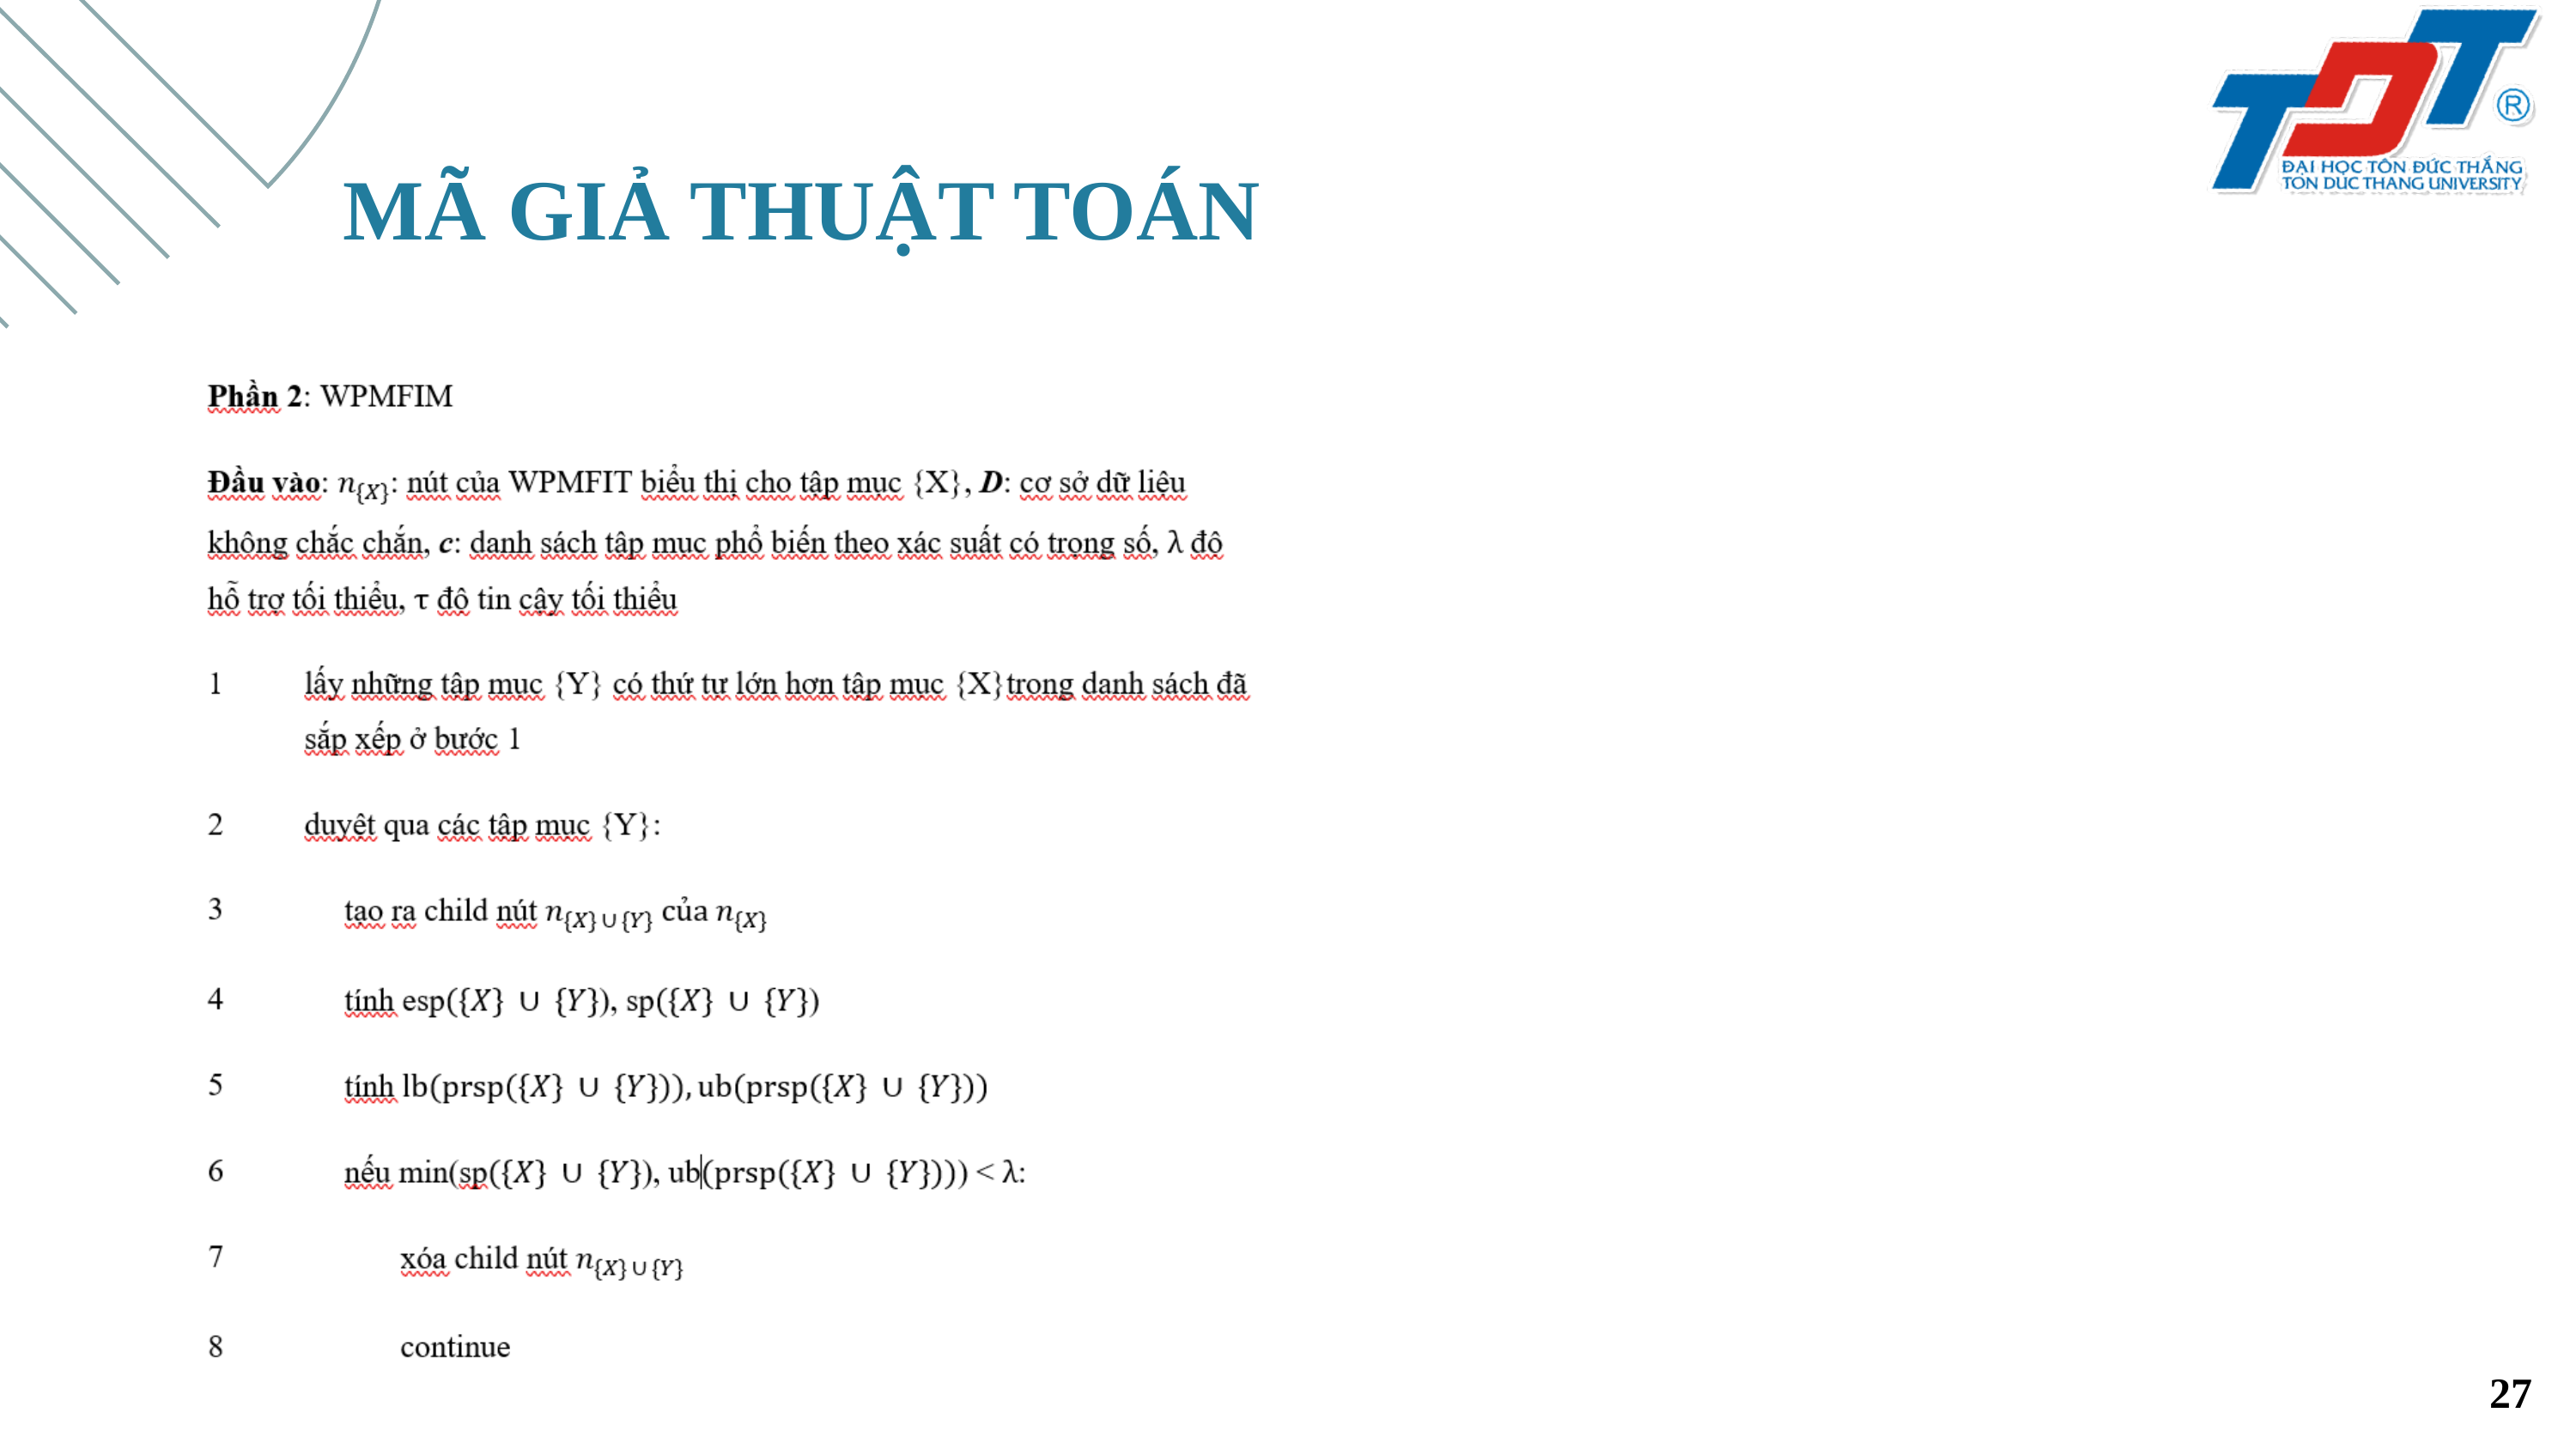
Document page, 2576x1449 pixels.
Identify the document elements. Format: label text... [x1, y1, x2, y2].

text_box 27 [2245, 1365, 2546, 1417]
text_box MÃ GIẢ THUẬT TOÁN [278, 102, 2576, 258]
picture [2163, 0, 2576, 214]
picture [192, 369, 1279, 1385]
